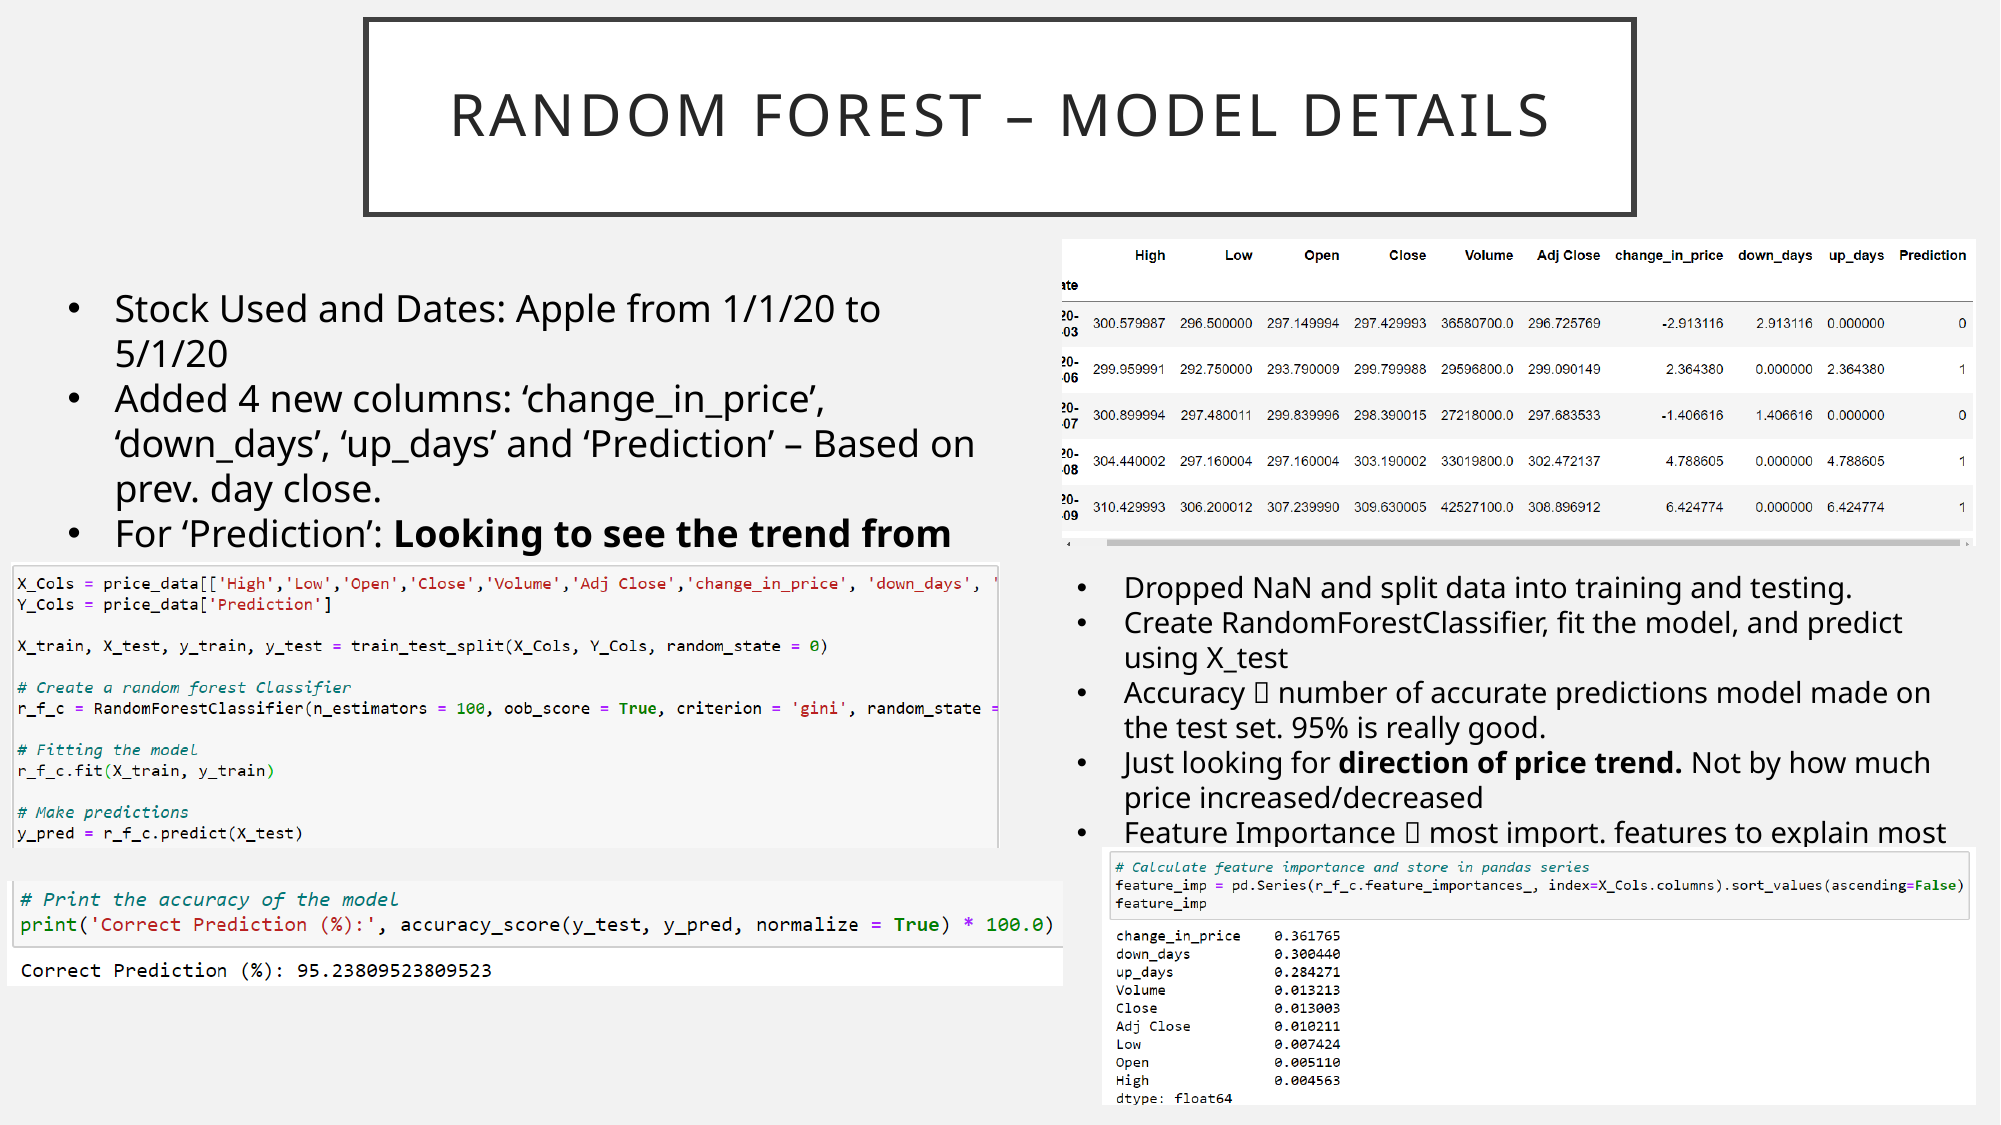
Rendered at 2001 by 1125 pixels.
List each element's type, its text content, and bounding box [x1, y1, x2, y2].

text_box Stock Used and Dates: Apple from 1/1/20 to 5/1/20 Added 4 new columns: ‘change_in_price’, ‘down_days’, ‘up_days’ and ‘Prediction’ – Based on prev. day close. For ‘Prediction’: Looking to see the trend from prev. day 0  Negative Down Day , 1  Positive Up Day [52, 277, 1000, 562]
title Random Forest – Model Details [363, 17, 1637, 217]
picture [1062, 239, 1976, 546]
text_box Dropped NaN and split data into training and testing. Create RandomForestClassifier, fit the model, and predict using X_test Accuracy  number of accurate predictions model made on the test set. 95% is really good. Just looking for direction of price trend. Not by how much price increased/decreased Feature Importance  most import. features to explain most of model [1062, 562, 1976, 972]
picture [1102, 847, 1976, 1105]
picture [7, 881, 1063, 986]
picture [11, 562, 1000, 848]
